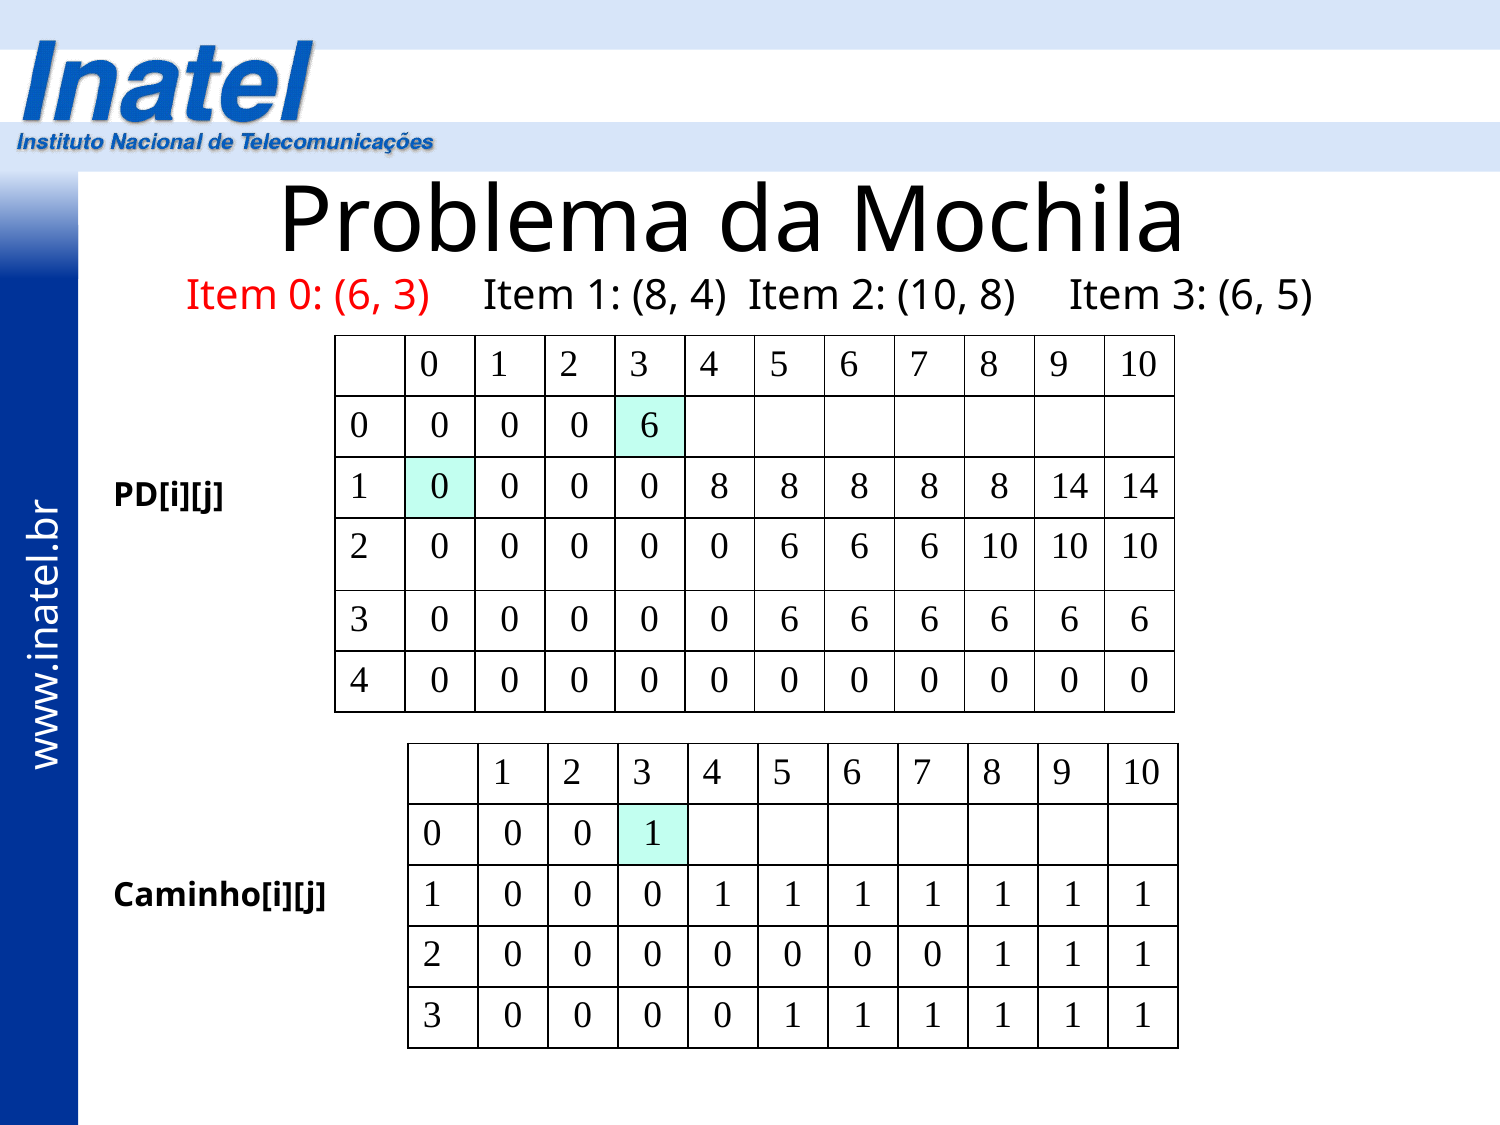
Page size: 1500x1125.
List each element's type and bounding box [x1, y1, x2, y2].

table_cell [759, 988, 827, 1047]
table_cell [755, 458, 824, 517]
table_header [479, 744, 547, 803]
table_cell [825, 397, 894, 456]
table_header [616, 336, 684, 395]
table_cell [895, 397, 964, 456]
table_header [1039, 744, 1107, 803]
table_cell [476, 458, 544, 517]
table_cell [409, 866, 477, 925]
table_cell [755, 397, 824, 456]
table_cell [1105, 397, 1174, 456]
table_cell [1039, 988, 1107, 1047]
table_header [895, 336, 964, 395]
table_cell [479, 805, 547, 864]
table_cell [1109, 927, 1177, 986]
text_box [98, 466, 433, 921]
table_cell [689, 988, 757, 1047]
table_cell [965, 458, 1034, 517]
table_cell [969, 805, 1037, 864]
table_cell [479, 988, 547, 1047]
table_cell [479, 927, 547, 986]
table_cell [616, 652, 684, 711]
table_header [825, 336, 894, 395]
table_cell [1035, 458, 1104, 517]
table_header [1109, 744, 1177, 803]
table_cell [476, 652, 544, 711]
table_cell [1035, 652, 1104, 711]
table_cell [1105, 519, 1174, 590]
table_cell [1039, 927, 1107, 986]
table_cell [969, 988, 1037, 1047]
table_cell [689, 866, 757, 925]
table_cell [825, 458, 894, 517]
table_cell [433, 805, 477, 864]
table_cell [686, 458, 754, 517]
table_header [759, 744, 827, 803]
table_header [1035, 336, 1104, 395]
table_cell [829, 988, 897, 1047]
table_header [686, 336, 754, 395]
table_cell [829, 805, 897, 864]
table_cell [899, 805, 967, 864]
table_cell [616, 458, 684, 517]
table_cell [619, 805, 687, 864]
table_cell [476, 397, 544, 456]
table_cell [619, 866, 687, 925]
table_header [965, 336, 1034, 395]
table_cell [965, 397, 1034, 456]
table_cell [616, 519, 684, 590]
table_cell [1105, 652, 1174, 711]
table_cell [899, 866, 967, 925]
table_header [549, 744, 617, 803]
table_cell [1109, 988, 1177, 1047]
table_cell [899, 927, 967, 986]
table_cell [686, 591, 754, 650]
table_cell [895, 652, 964, 711]
table_header [689, 744, 757, 803]
table_header [969, 744, 1037, 803]
table_header [476, 336, 544, 395]
table_cell [409, 988, 477, 1047]
table_header [546, 336, 614, 395]
table_cell [755, 519, 824, 590]
table_cell [759, 927, 827, 986]
table_header [433, 744, 477, 803]
table_cell [689, 805, 757, 864]
table_cell [406, 397, 474, 456]
table_cell [479, 866, 547, 925]
table_cell [546, 591, 614, 650]
table_cell [616, 397, 684, 456]
table_cell [759, 866, 827, 925]
table_cell [829, 927, 897, 986]
table_cell [1035, 591, 1104, 650]
table_cell [1105, 591, 1174, 650]
table_cell [546, 652, 614, 711]
table_cell [476, 519, 544, 590]
table_header [406, 336, 474, 395]
table_cell [759, 805, 827, 864]
table_cell [689, 927, 757, 986]
table_cell [406, 458, 474, 517]
table_header [829, 744, 897, 803]
table_cell [825, 591, 894, 650]
table_header [619, 744, 687, 803]
table_cell [1039, 805, 1107, 864]
table_cell [895, 458, 964, 517]
table_cell [895, 519, 964, 590]
table_header [1105, 336, 1174, 395]
table_cell [433, 519, 474, 590]
table_cell [546, 458, 614, 517]
table_cell [1105, 458, 1174, 517]
table_cell [1039, 866, 1107, 925]
table_cell [755, 591, 824, 650]
table_cell [616, 591, 684, 650]
table_cell [1035, 519, 1104, 590]
table_cell [619, 988, 687, 1047]
table_cell [969, 927, 1037, 986]
table_cell [549, 988, 617, 1047]
table_cell [1109, 866, 1177, 925]
table_cell [829, 866, 897, 925]
table_cell [546, 397, 614, 456]
table_cell [433, 591, 474, 650]
table_cell [549, 805, 617, 864]
table_cell [433, 652, 474, 711]
table_cell [409, 927, 477, 986]
table_cell [476, 591, 544, 650]
picture [12, 35, 440, 160]
table_cell [895, 591, 964, 650]
table_cell [619, 927, 687, 986]
table_cell [546, 519, 614, 590]
table_cell [1035, 397, 1104, 456]
table_cell [336, 397, 404, 456]
text_box [171, 260, 1384, 325]
table_cell [969, 866, 1037, 925]
table_cell [686, 519, 754, 590]
table_cell [965, 652, 1034, 711]
table_header [755, 336, 824, 395]
table_header [899, 744, 967, 803]
table_cell [549, 927, 617, 986]
table_cell [755, 652, 824, 711]
table_cell [686, 397, 754, 456]
table_cell [549, 866, 617, 925]
table_header [336, 336, 404, 395]
table_cell [899, 988, 967, 1047]
table_cell [336, 458, 404, 466]
title [120, 189, 1346, 240]
table_cell [825, 519, 894, 590]
table_cell [965, 519, 1034, 590]
table_cell [686, 652, 754, 711]
table_cell [1109, 805, 1177, 864]
table_cell [965, 591, 1034, 650]
table_cell [825, 652, 894, 711]
